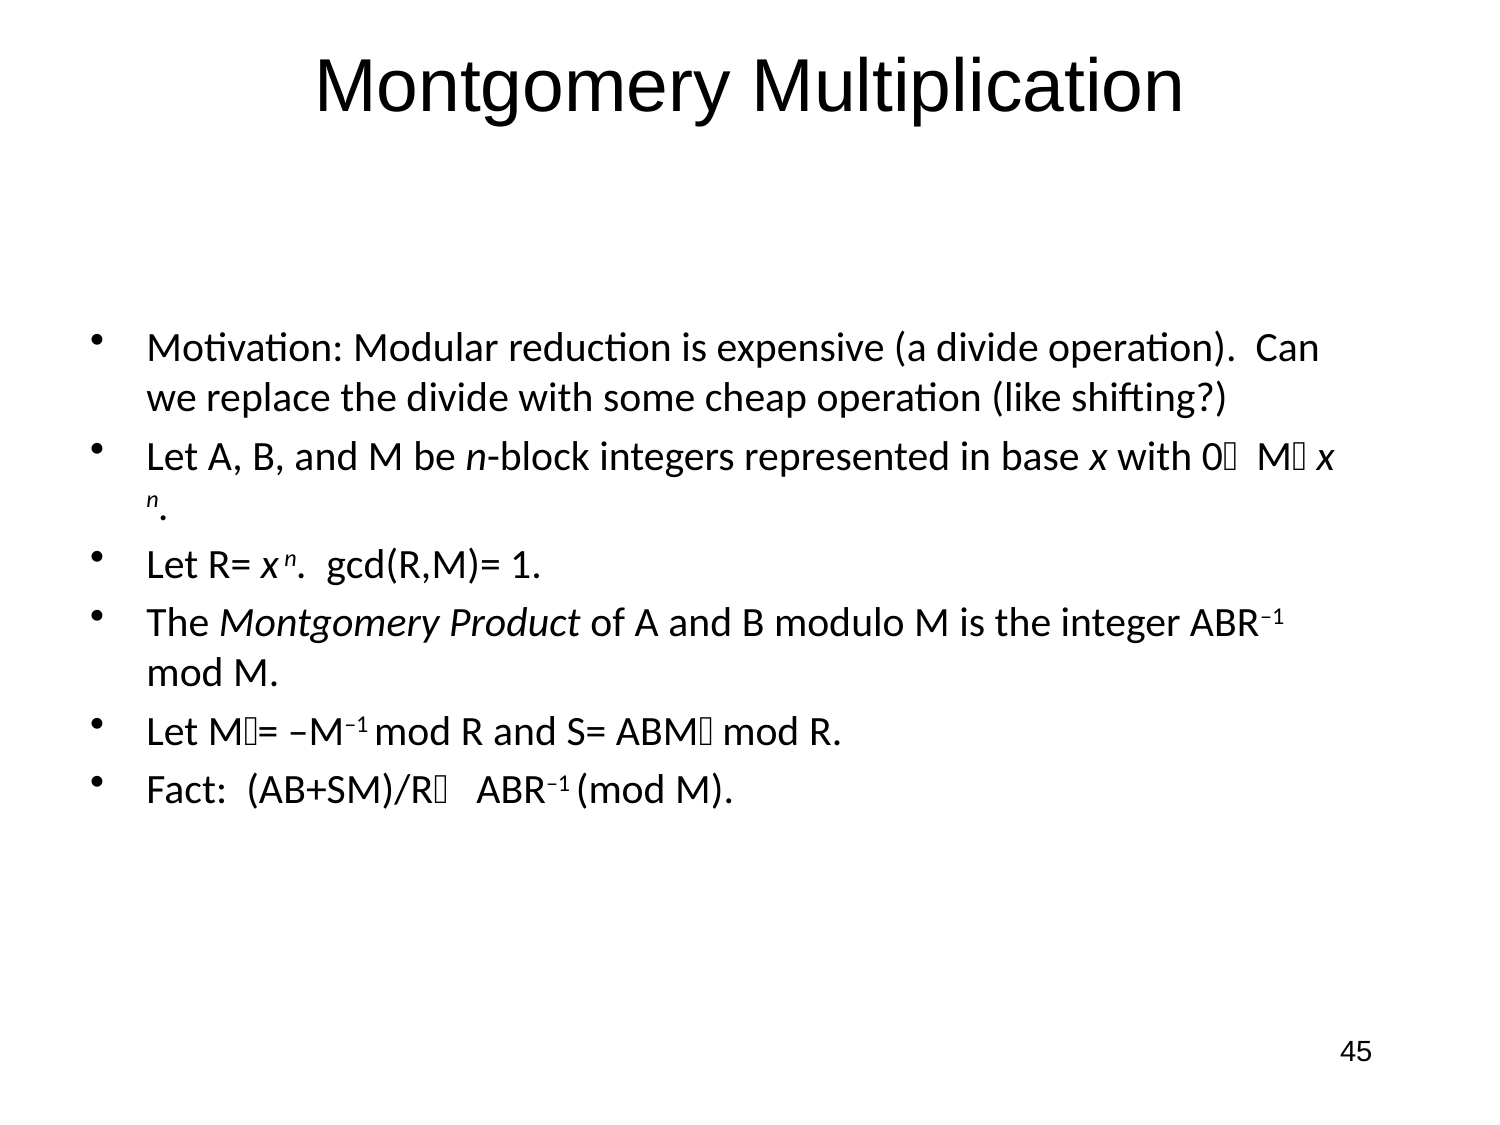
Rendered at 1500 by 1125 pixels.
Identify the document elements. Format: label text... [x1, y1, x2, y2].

slide_number 45 [1074, 1024, 1388, 1101]
list Motivation: Modular reduction is expensive (a divide operation). Can we replace the divide with some cheap operation (like shifting?) Let A, B, and M be n-block integers represented in base x with 0Mx n. Let R= x n. gcd(R,M)= 1. The Montgomery Product of A and B modulo M is the integer ABR–1 mod M. Let M= –M–1 mod R and S= ABM mod R. Fact: (AB+SM)/R ABR–1 (mod M). [74, 312, 1376, 838]
title Montgomery Multiplication [112, 12, 1388, 151]
